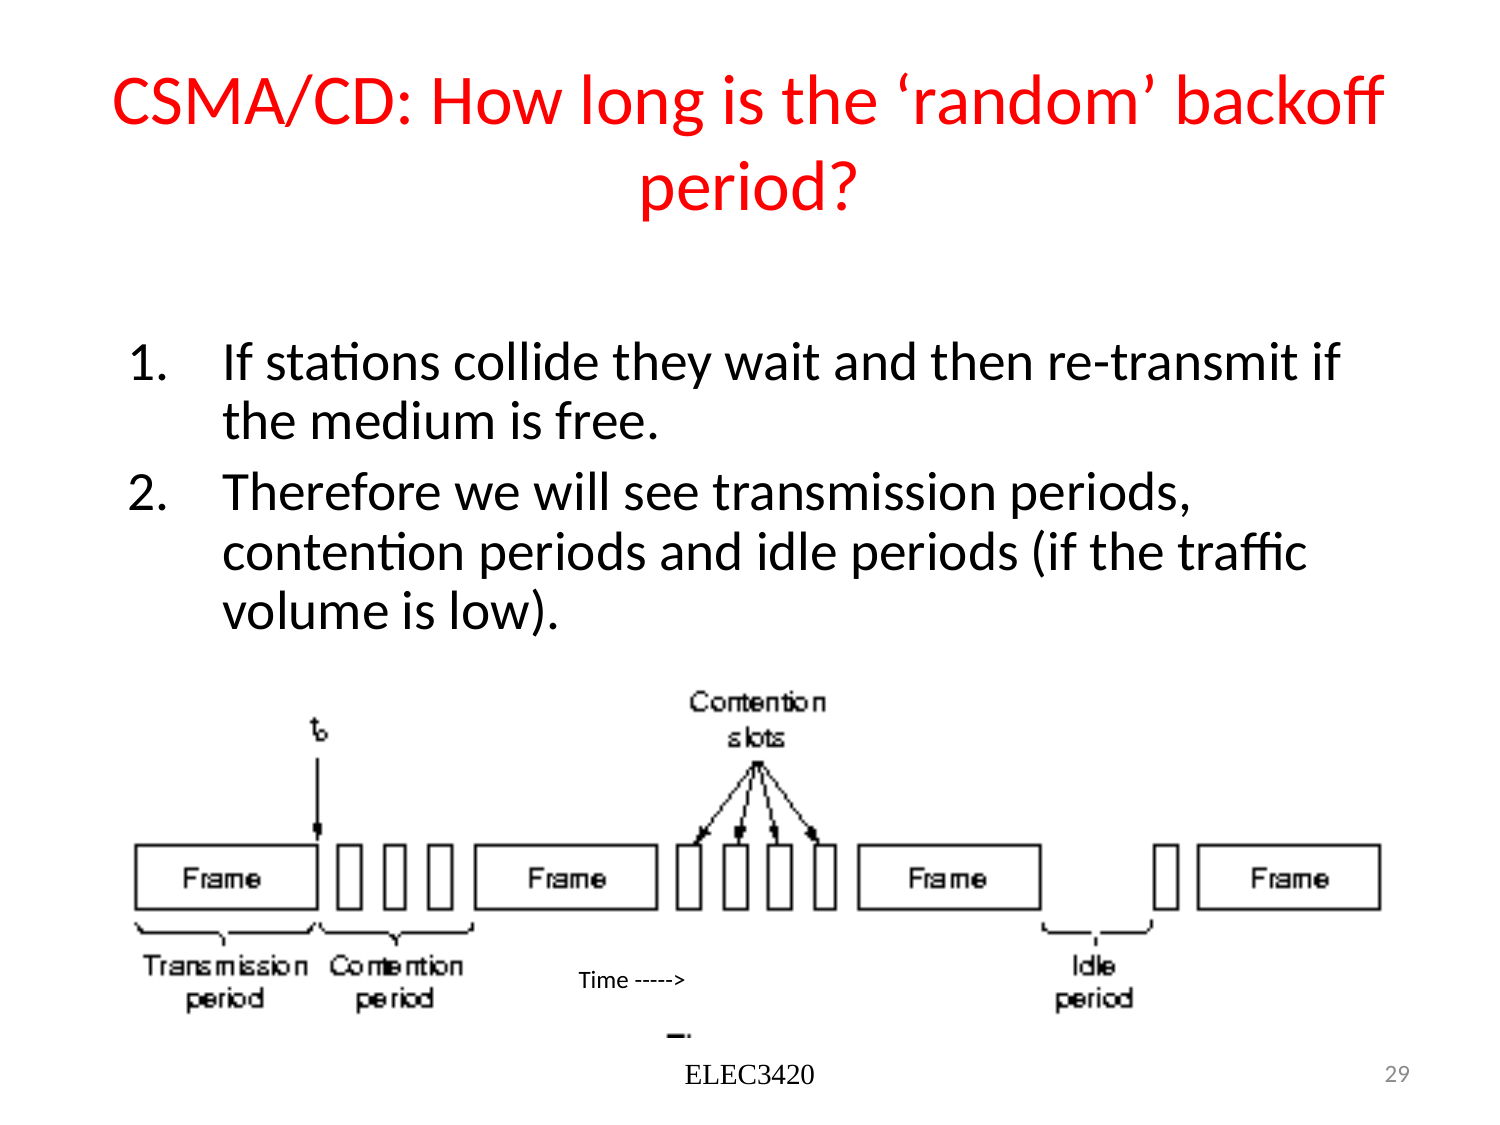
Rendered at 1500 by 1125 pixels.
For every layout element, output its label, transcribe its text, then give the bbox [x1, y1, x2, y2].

list If stations collide they wait and then re-transmit if the medium is free. Therefore we will see transmission periods, contention periods and idle periods (if the traffic volume is low). [112, 324, 1388, 650]
footer ELEC3420 [512, 1048, 988, 1103]
slide_number 29 [1074, 1042, 1425, 1103]
picture [112, 674, 1388, 1039]
title CSMA/CD: How long is the ‘random’ backoff period? [75, 45, 1425, 233]
